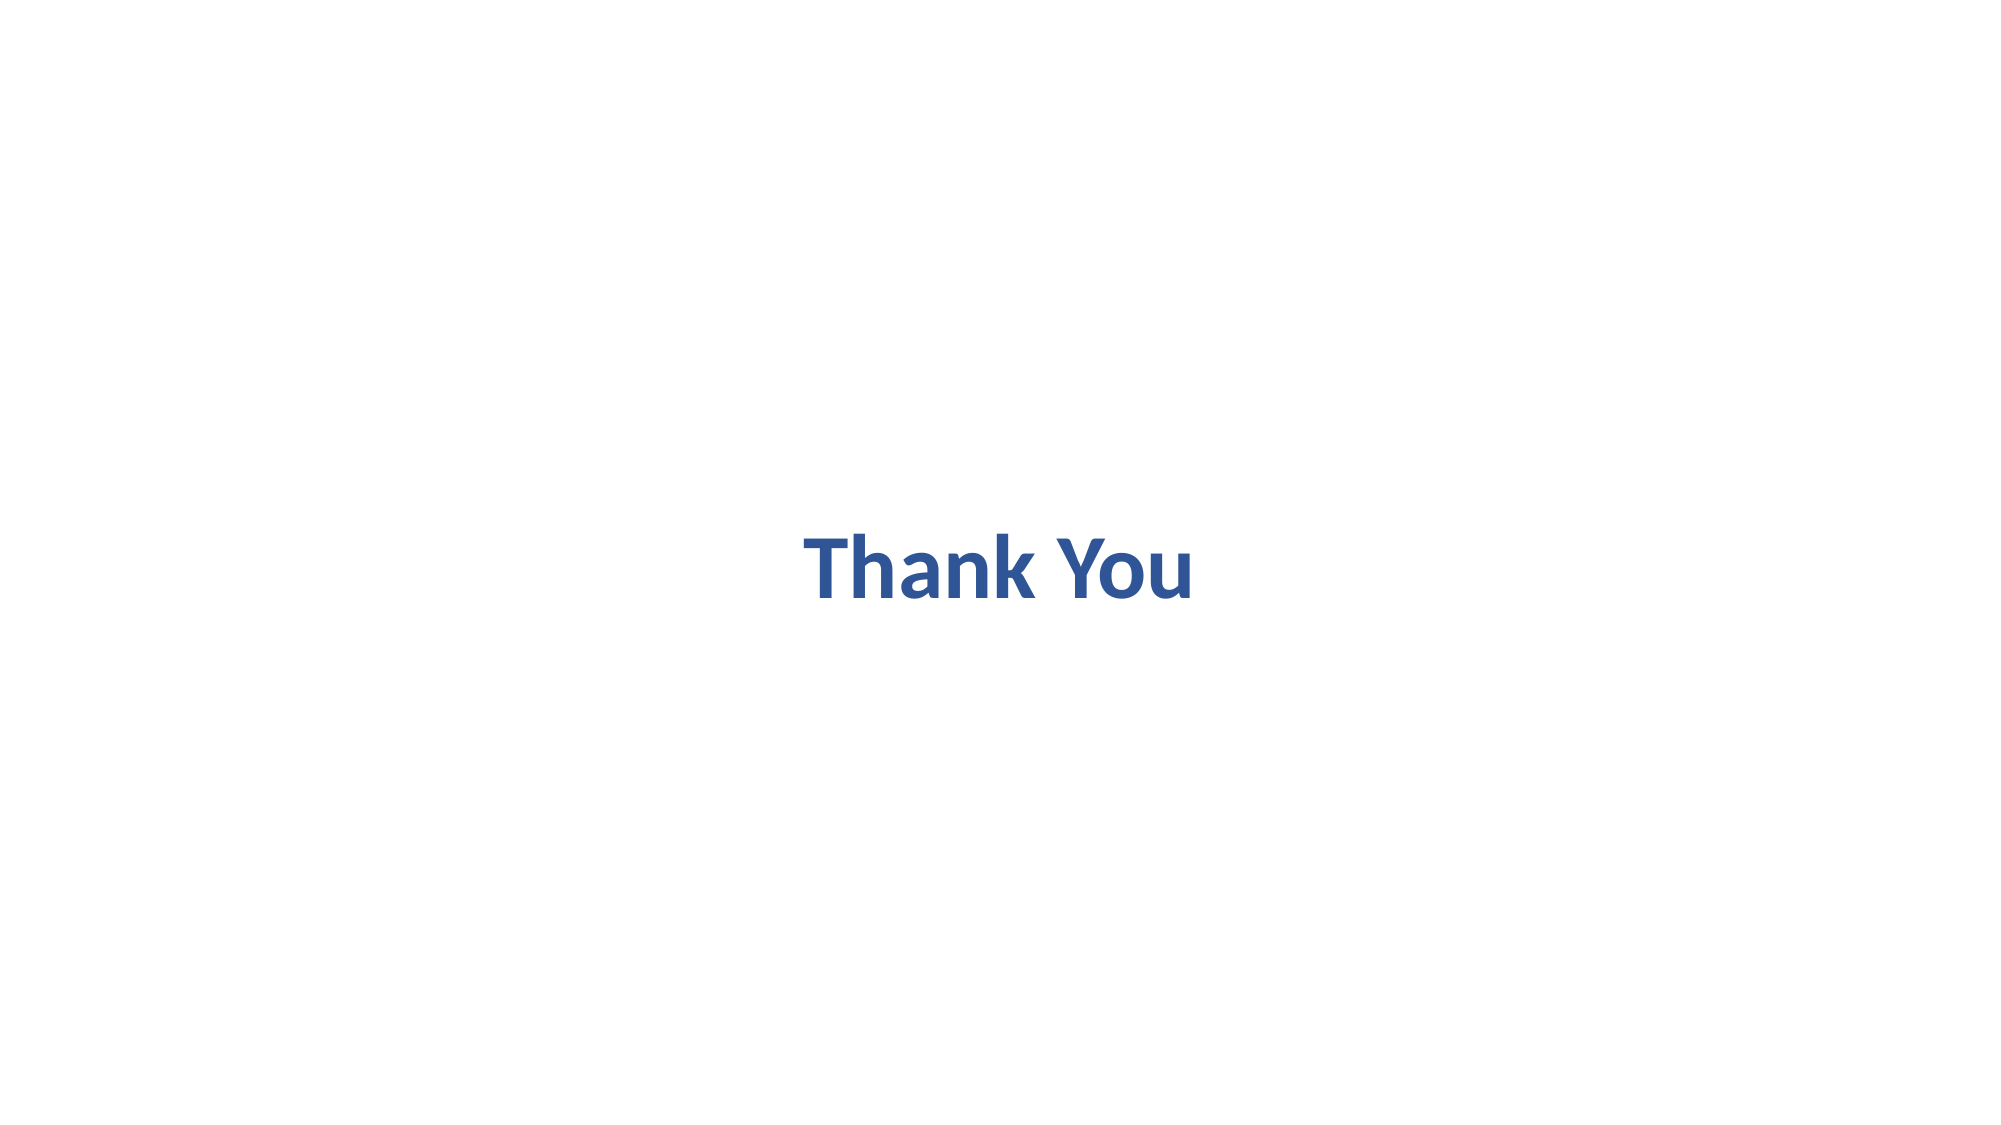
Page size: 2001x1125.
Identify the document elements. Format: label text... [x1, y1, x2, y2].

text_box Thank You [133, 499, 1866, 624]
